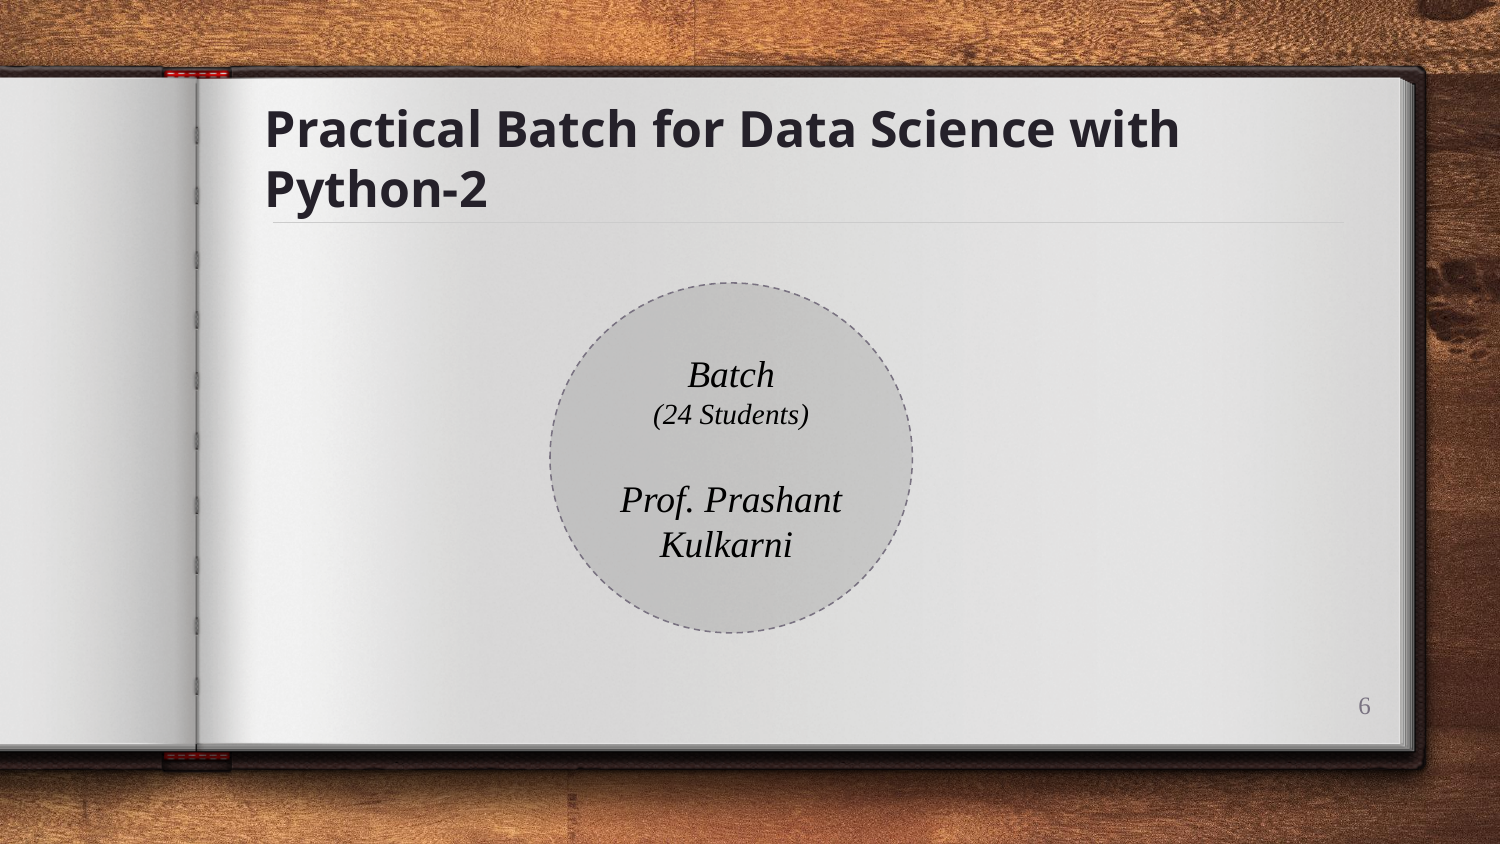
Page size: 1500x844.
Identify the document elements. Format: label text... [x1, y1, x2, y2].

text_box Batch (24 Students) Prof. Prashant Kulkarni [549, 282, 913, 633]
picture [0, 0, 1500, 844]
title Practical Batch for Data Science with Python-2 [249, 117, 1379, 233]
slide_number 6 [1295, 672, 1386, 737]
